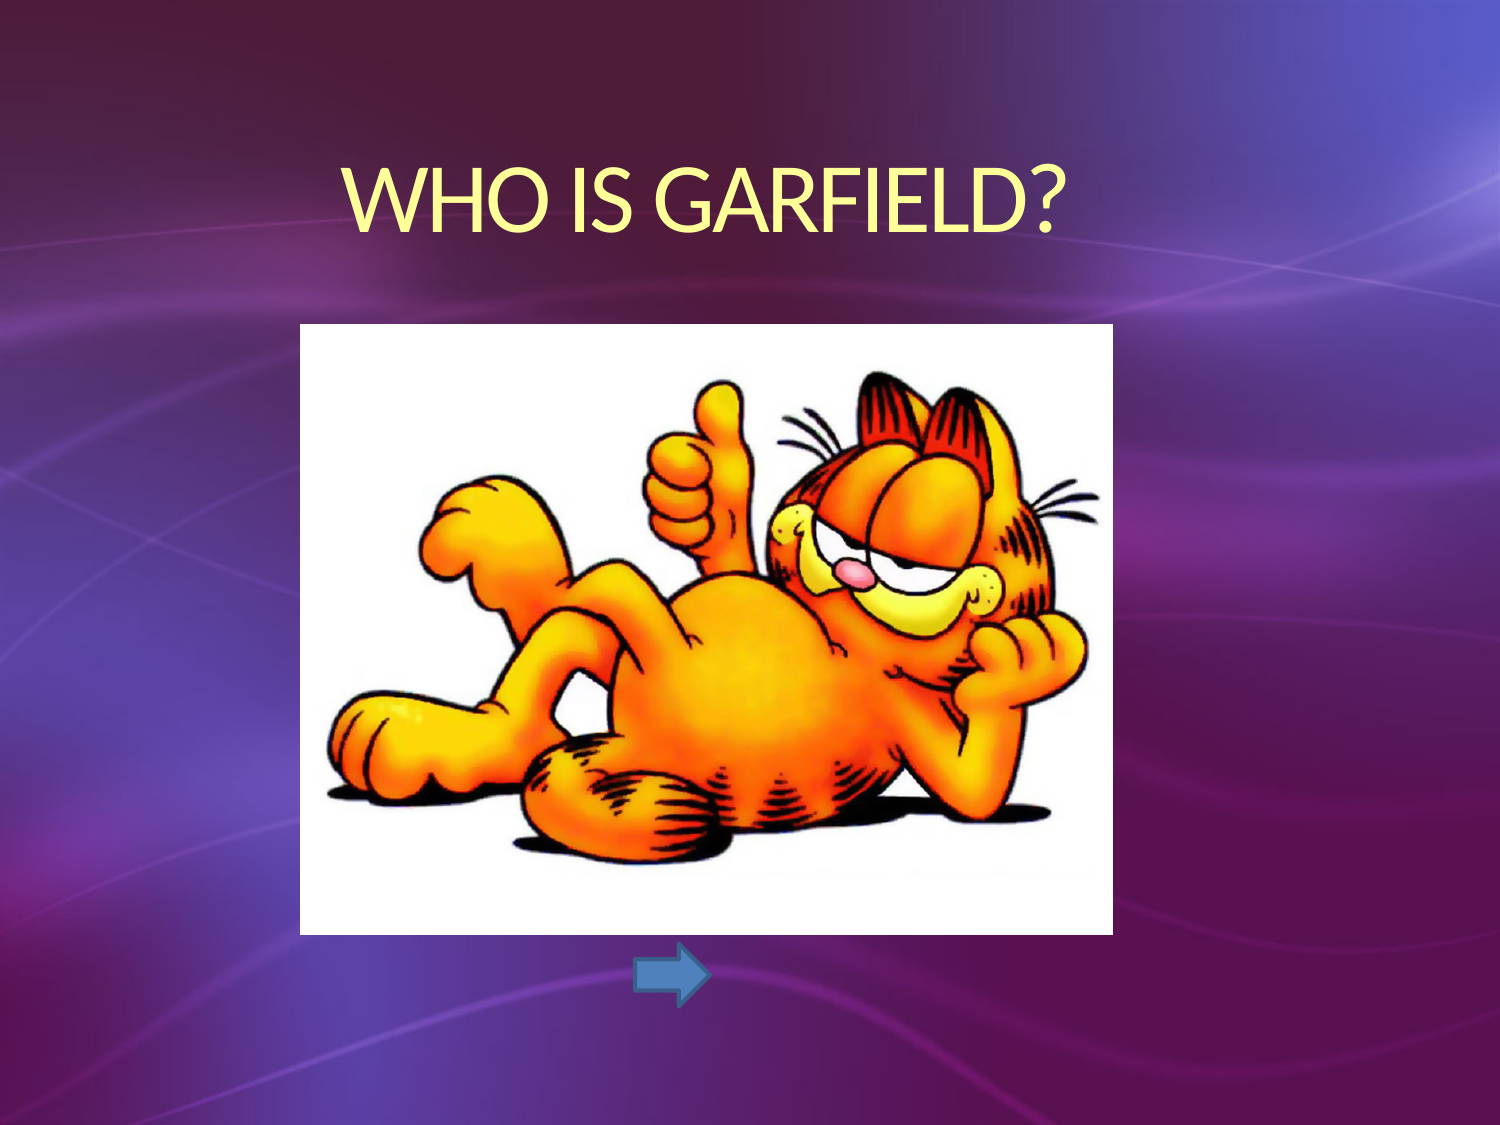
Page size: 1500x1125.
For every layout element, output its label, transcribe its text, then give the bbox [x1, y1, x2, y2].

text_box [632, 944, 713, 1009]
text_box WHO IS GARFIELD? [312, 125, 1100, 260]
picture [0, 0, 1500, 1125]
